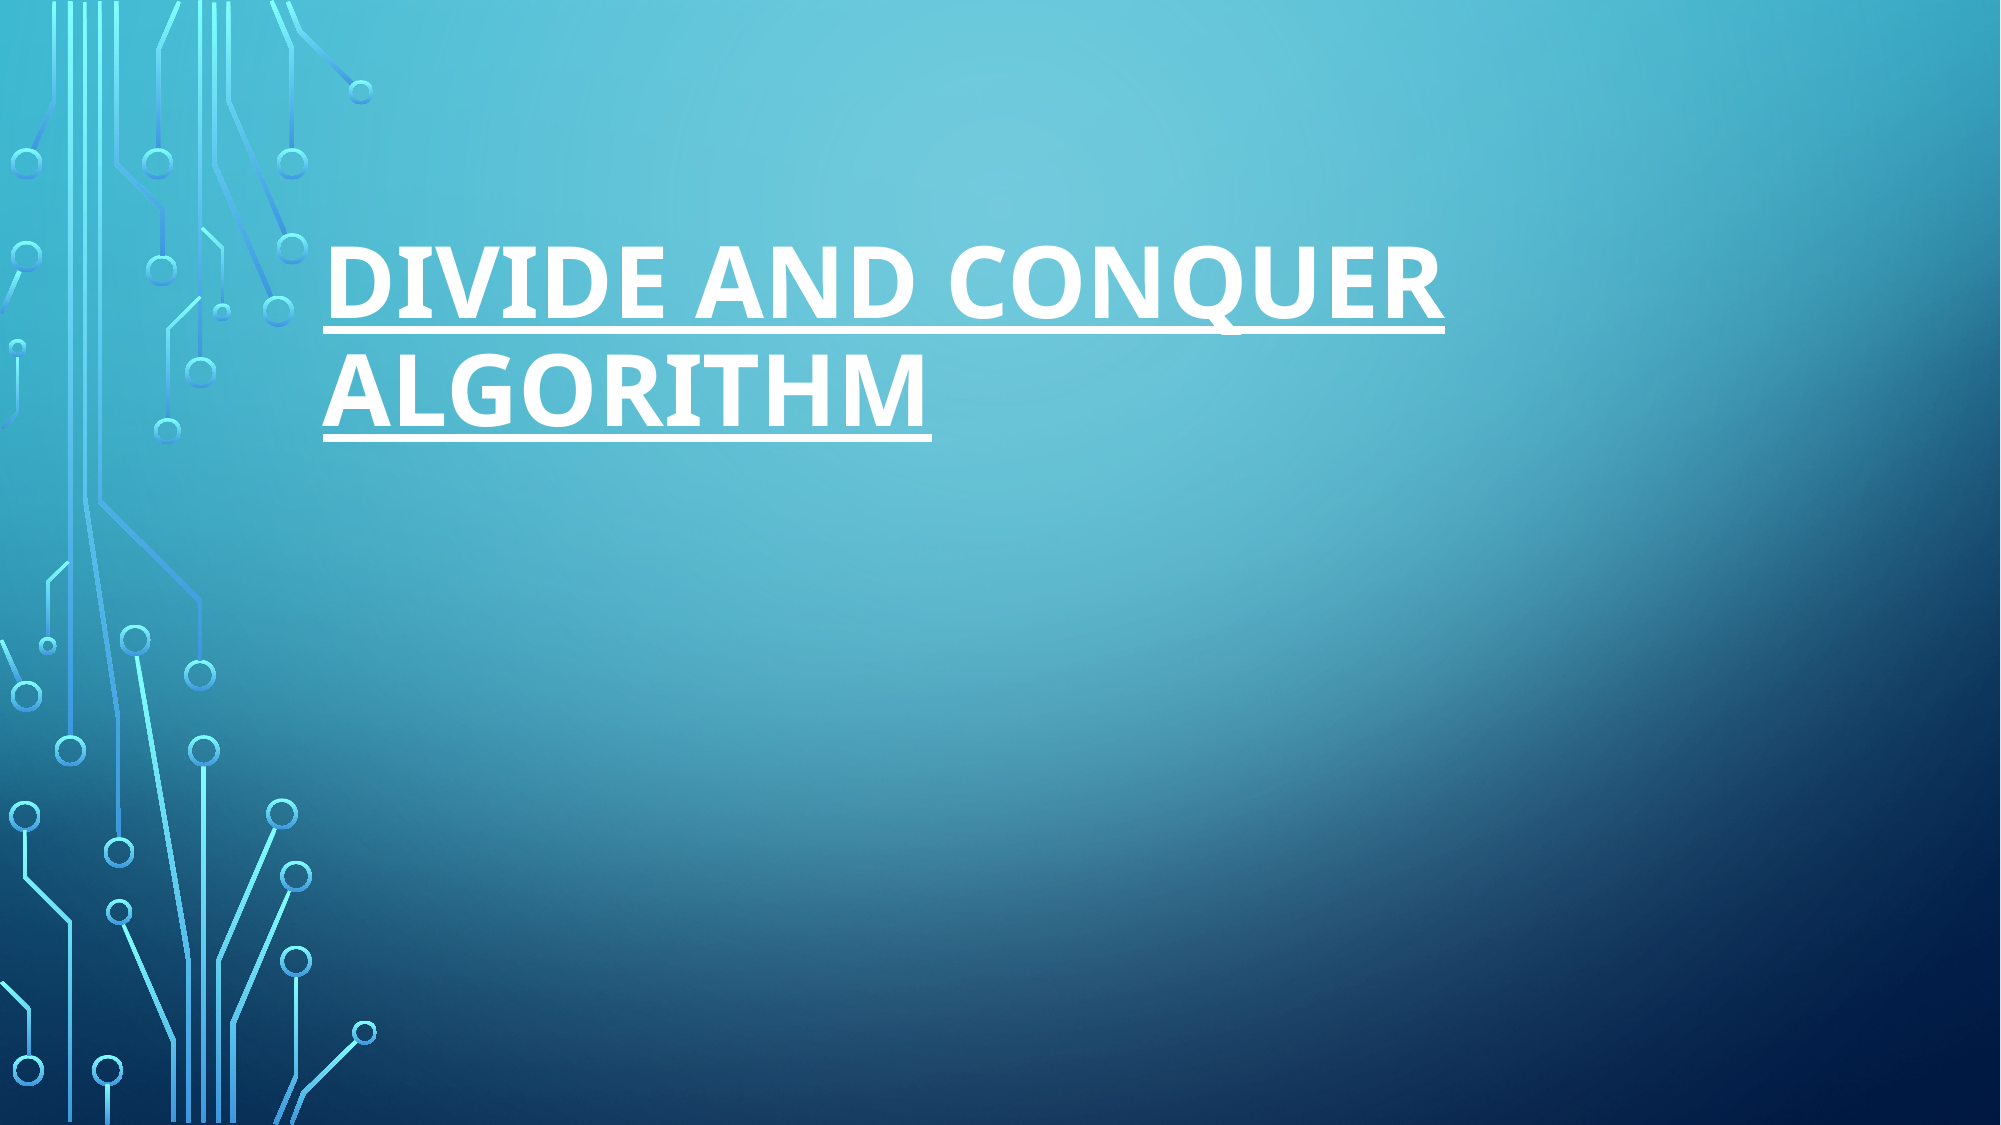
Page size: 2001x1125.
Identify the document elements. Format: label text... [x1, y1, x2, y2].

title DIVIDE AND CONQUER ALGORITHM [307, 184, 1750, 576]
